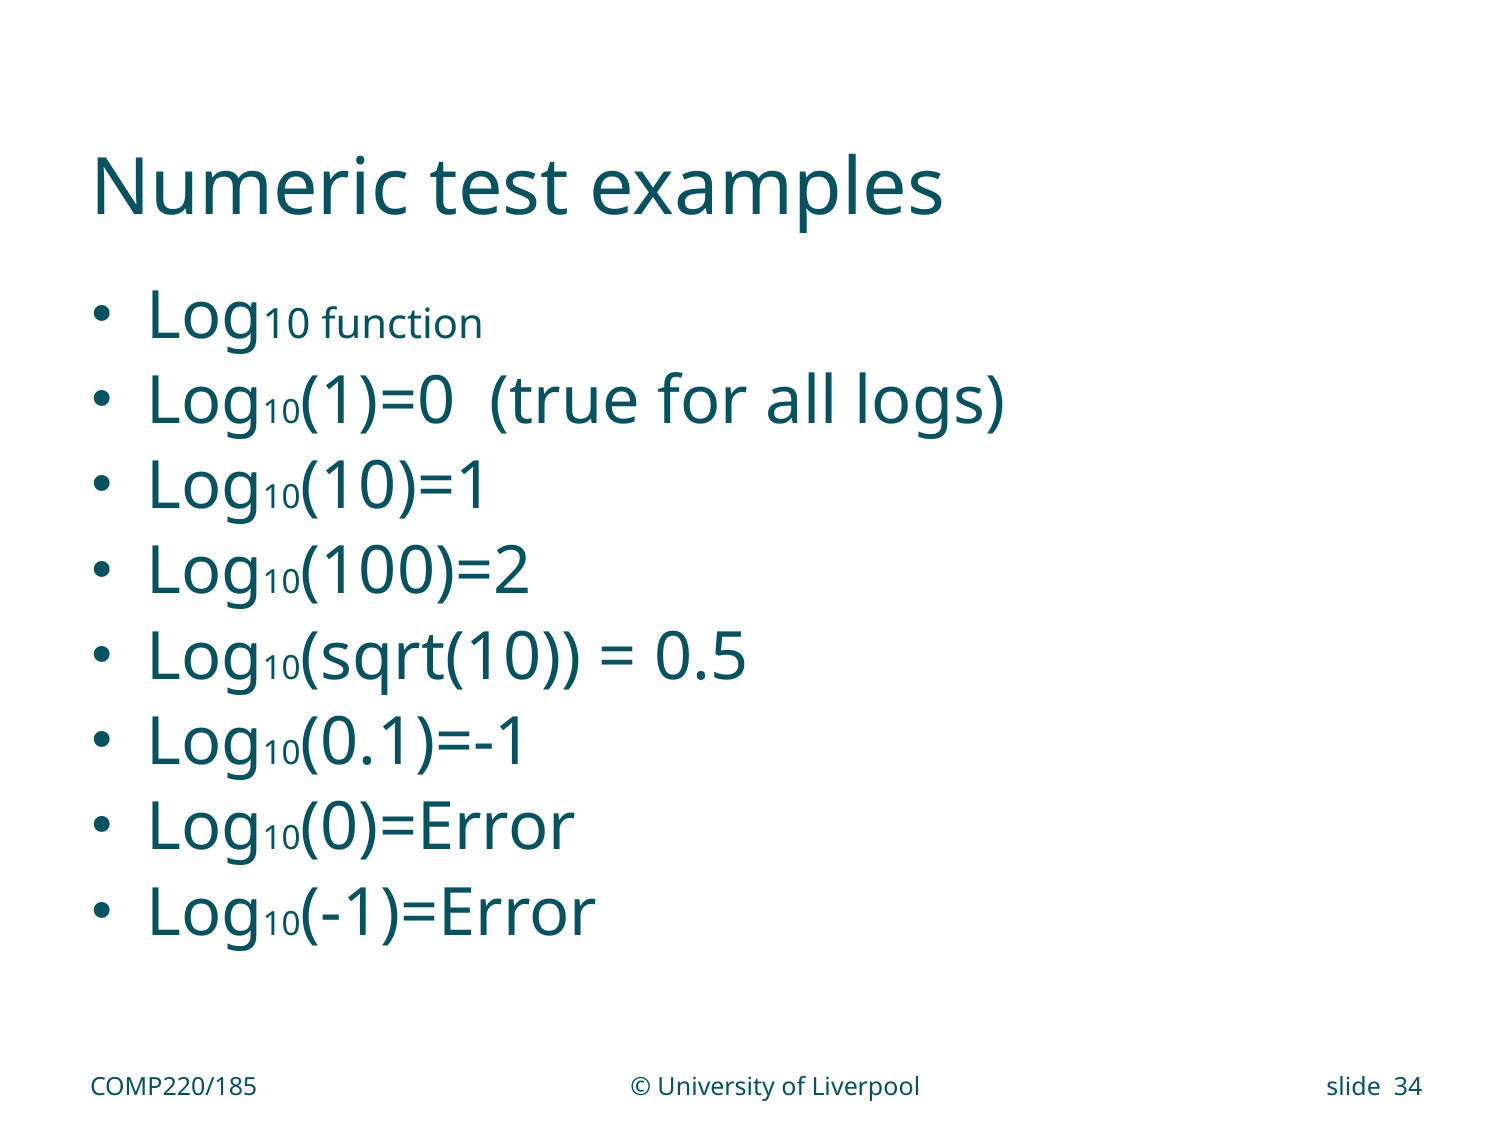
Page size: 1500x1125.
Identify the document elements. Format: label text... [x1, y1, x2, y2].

footer COMP220/185 [74, 1062, 575, 1125]
list Log10 function Log10(1)=0 (true for all logs) Log10(10)=1 Log10(100)=2 Log10(sqrt(10)) = 0.5 Log10(0.1)=-1 Log10(0)=Error Log10(-1)=Error [75, 273, 1363, 1024]
slide_number slide 34 [1212, 1062, 1438, 1113]
slide_number © University of Liverpool [600, 1062, 951, 1125]
title Numeric test examples [75, 128, 1425, 237]
